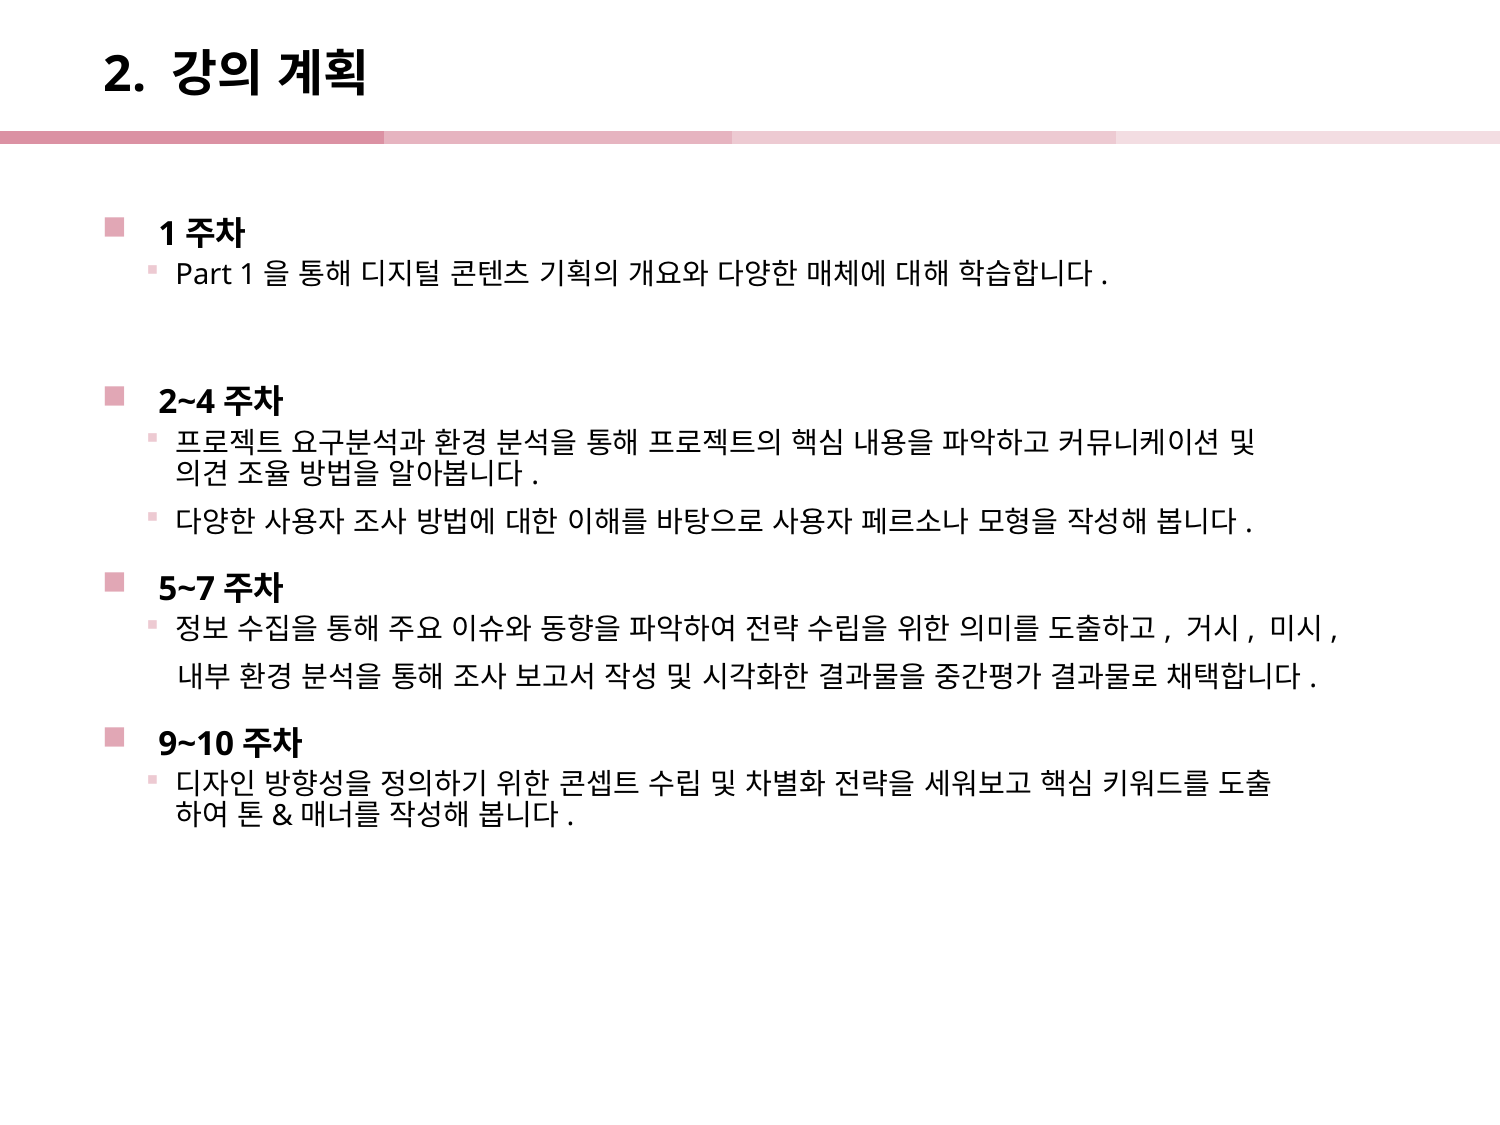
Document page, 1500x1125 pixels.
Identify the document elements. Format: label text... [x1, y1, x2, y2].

list 1주차 Part 1을 통해 디지털 콘텐츠 기획의 개요와 다양한 매체에 대해 학습합니다. 2~4주차 프로젝트 요구분석과 환경 분석을 통해 프로젝트의 핵심 내용을 파악하고 커뮤니케이션 및 의견 조율 방법을 알아봅니다. 다양한 사용자 조사 방법에 대한 이해를 바탕으로 사용자 페르소나 모형을 작성해 봅니다. 5~7주차 정보 수집을 통해 주요 이슈와 동향을 파악하여 전략 수립을 위한 의미를 도출하고, 거시, 미시, 내부 환경 분석을 통해 조사 보고서 작성 및 시각화한 결과물을 중간평가 결과물로 채택합니다. 9~10주차 디자인 방향성을 정의하기 위한 콘셉트 수립 및 차별화 전략을 세워보고 핵심 키워드를 도출 하여 톤&매너를 작성해 봅니다. [86, 184, 1434, 1071]
title 2. 강의 계획 [88, 30, 1329, 121]
